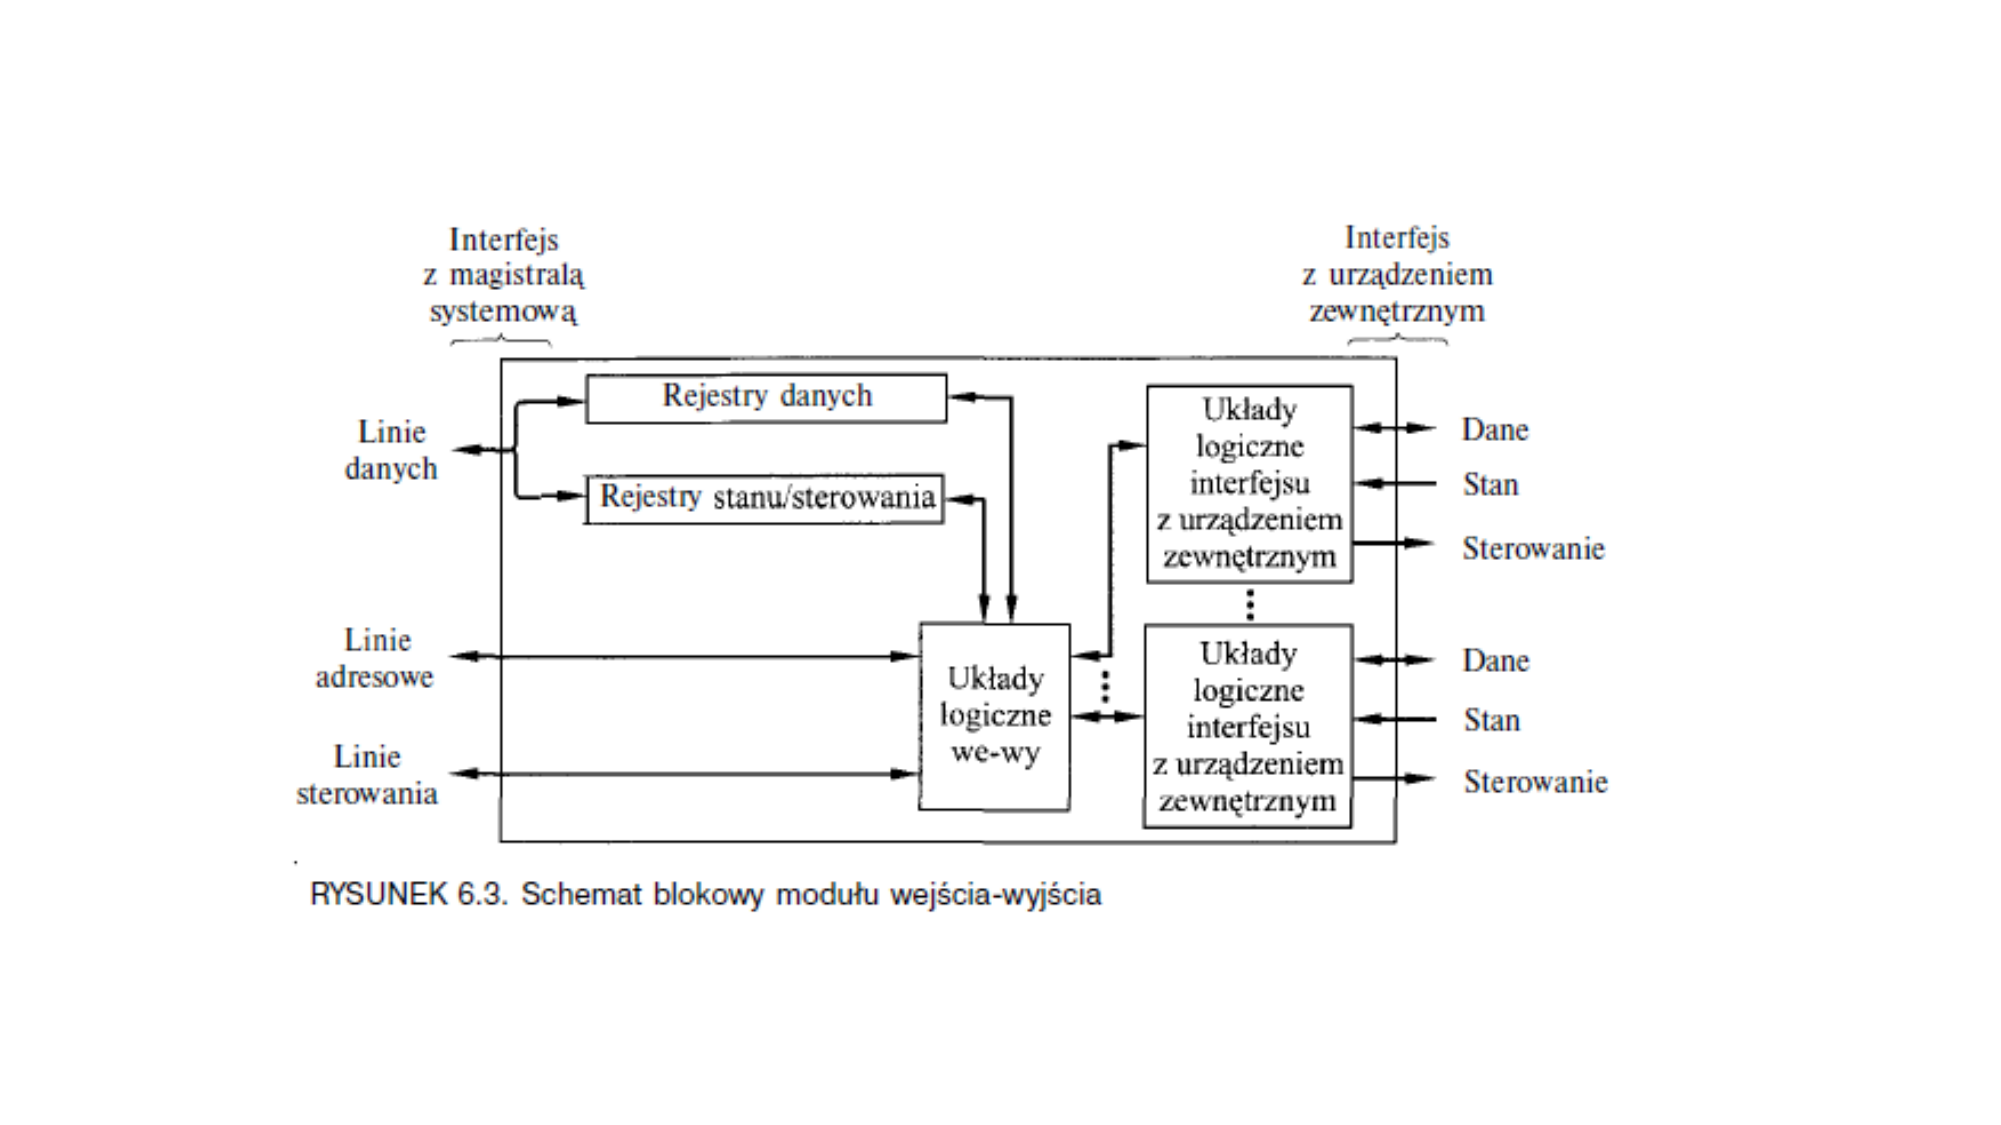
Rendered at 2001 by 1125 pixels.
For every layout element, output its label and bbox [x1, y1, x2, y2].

picture [277, 219, 1652, 933]
